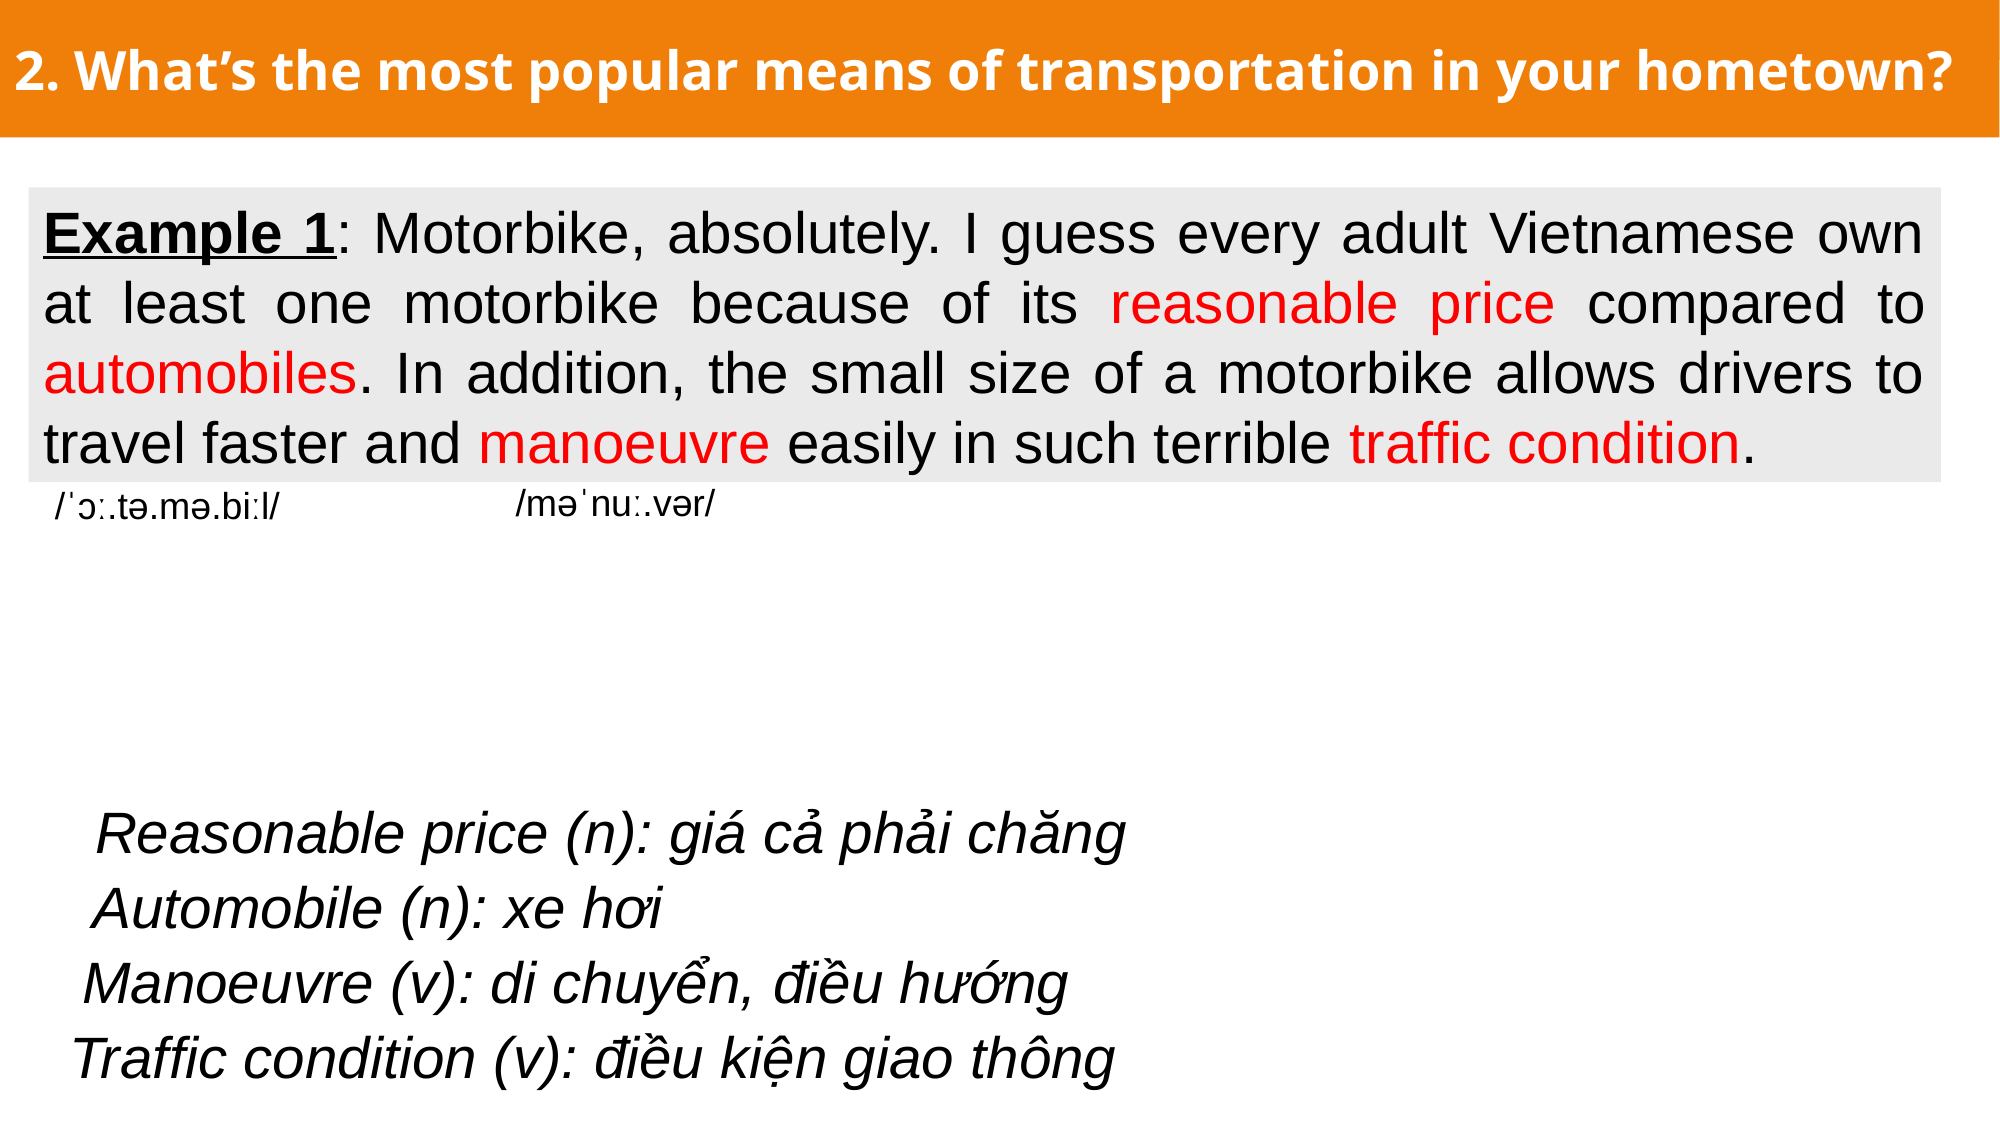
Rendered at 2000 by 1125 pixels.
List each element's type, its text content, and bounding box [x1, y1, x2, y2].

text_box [0, 0, 2000, 138]
text_box /məˈnuː.vər/ [500, 471, 731, 532]
text_box Traffic condition (v): điều kiện giao thông [54, 1012, 1134, 1098]
text_box Reasonable price (n): giá cả phải chăng [80, 787, 1144, 873]
text_box Automobile (n): xe hơi [77, 862, 679, 937]
text_box Manoeuvre (v): di chuyển, điều hướng [67, 937, 1086, 1012]
text_box Example 1: Motorbike, absolutely. I guess every adult Vietnamese own at least one motorbike because of its reasonable price compared to automobiles. In addition, the small size of a motorbike allows drivers to travel faster and manoeuvre easily in such terrible traffic condition. [28, 187, 1941, 483]
text_box /ˈɔː.tə.mə.biːl/ [29, 474, 296, 535]
